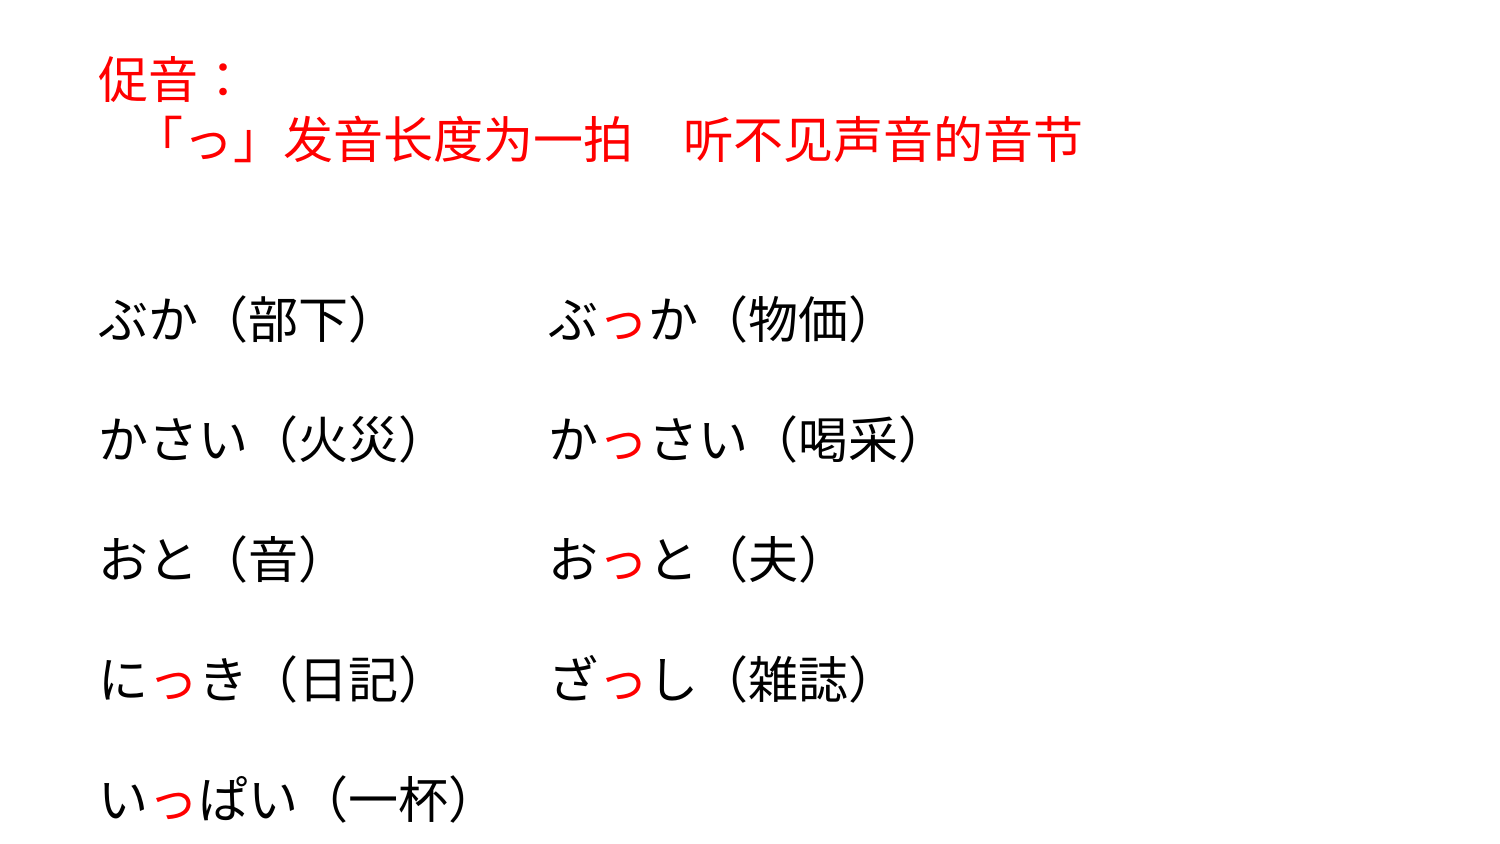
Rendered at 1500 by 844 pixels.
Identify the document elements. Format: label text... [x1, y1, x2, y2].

text_box 促音： 「っ」发音长度为一拍 听不见声音的音节 ぶか（部下） ぶっか（物価） かさい（火災） かっさい（喝采） おと（音） おっと（夫） にっき（日記） ざっし（雑誌） いっぱい（一杯） [83, 40, 1265, 836]
